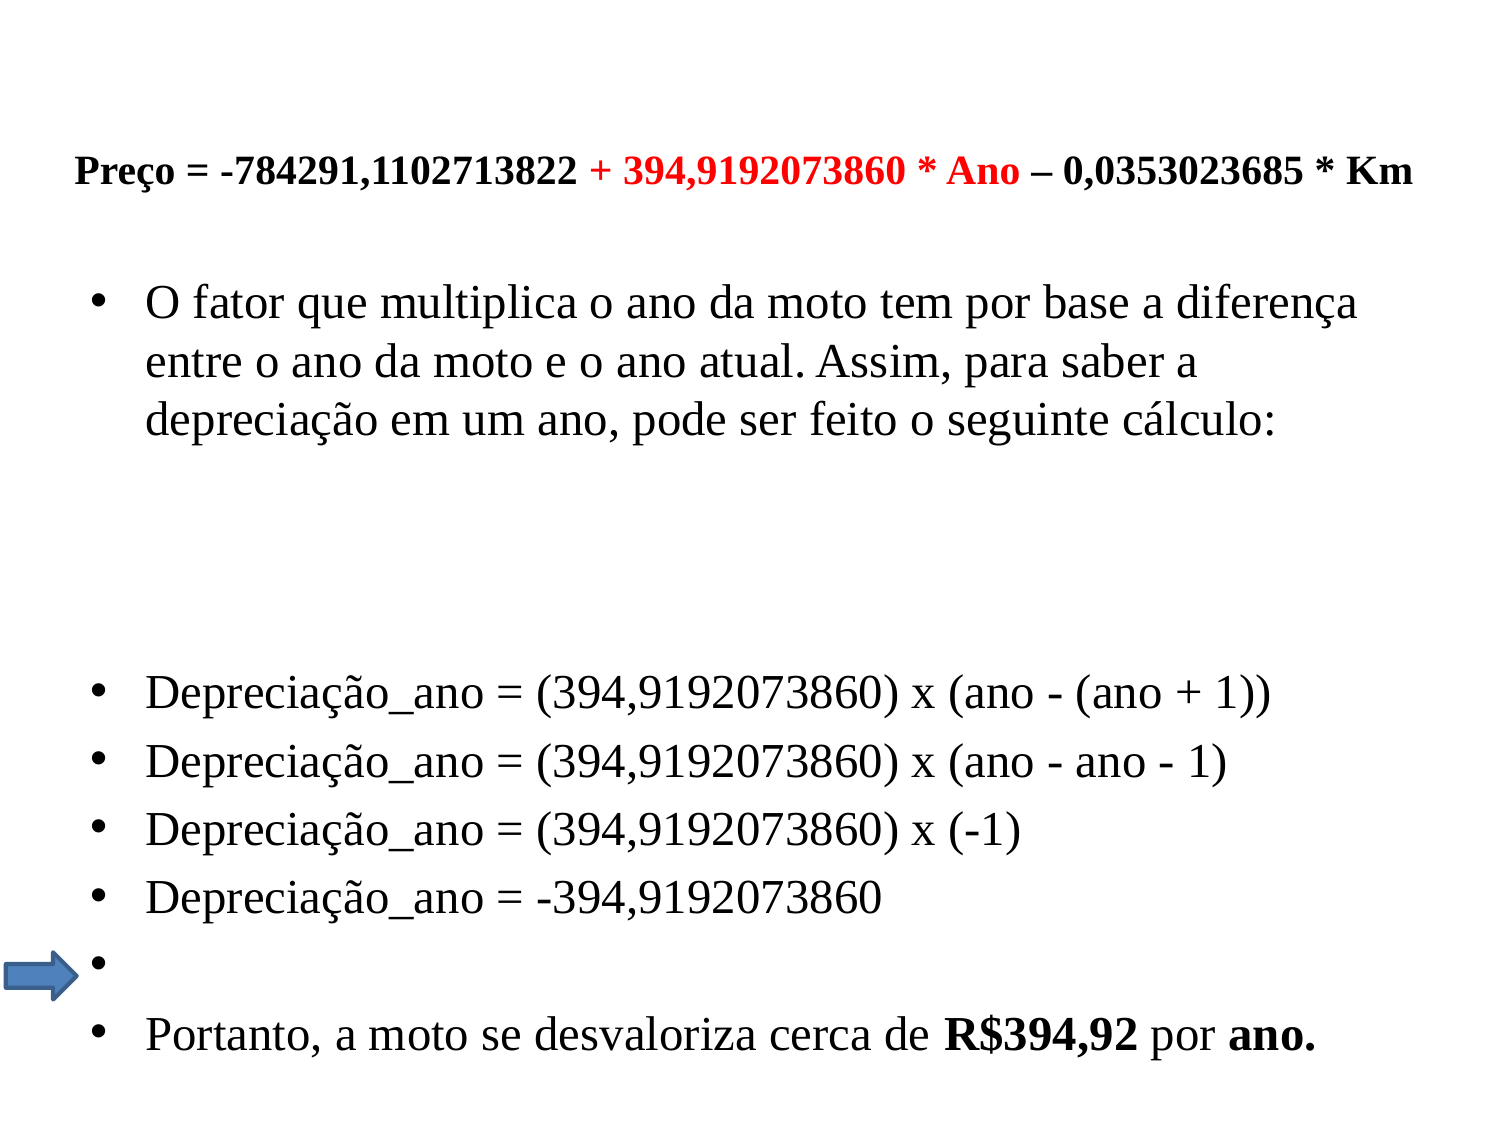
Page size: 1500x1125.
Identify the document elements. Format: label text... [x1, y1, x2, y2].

text_box [3, 950, 79, 1002]
text_box Preço = -784291,1102713822 + 394,9192073860 * Ano – 0,0353023685 * Km [0, 135, 1495, 200]
